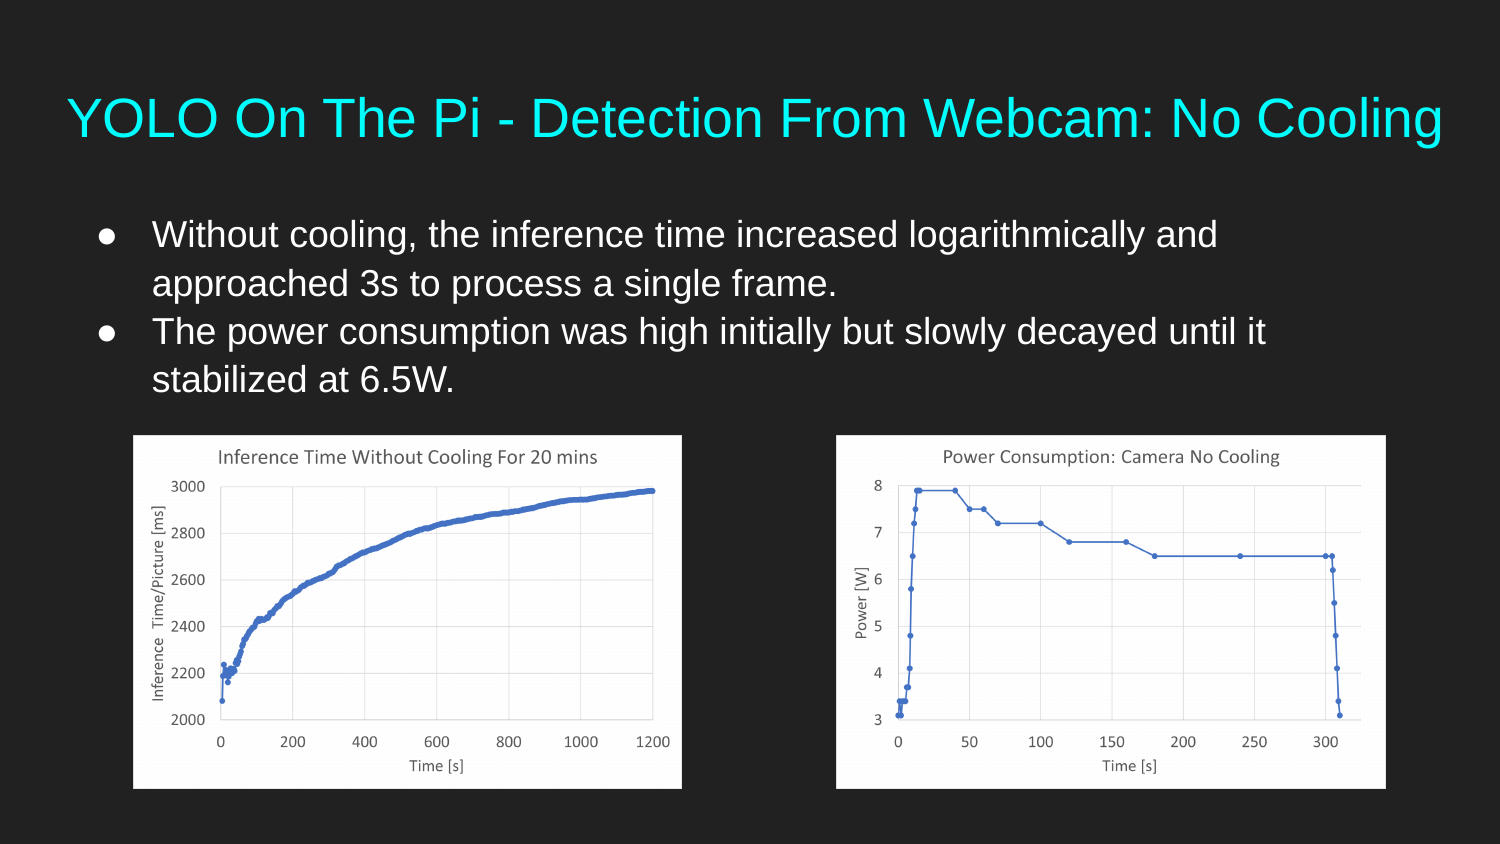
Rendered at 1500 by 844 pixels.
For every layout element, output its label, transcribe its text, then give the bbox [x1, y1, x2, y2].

picture [133, 435, 683, 789]
picture [836, 435, 1386, 789]
title YOLO On The Pi - Detection From Webcam: No Cooling [51, 72, 1465, 167]
list Without cooling, the inference time increased logarithmically and approached 3s to process a single frame. The power consumption was high initially but slowly decayed until it stabilized at 6.5W. [61, 192, 1401, 725]
